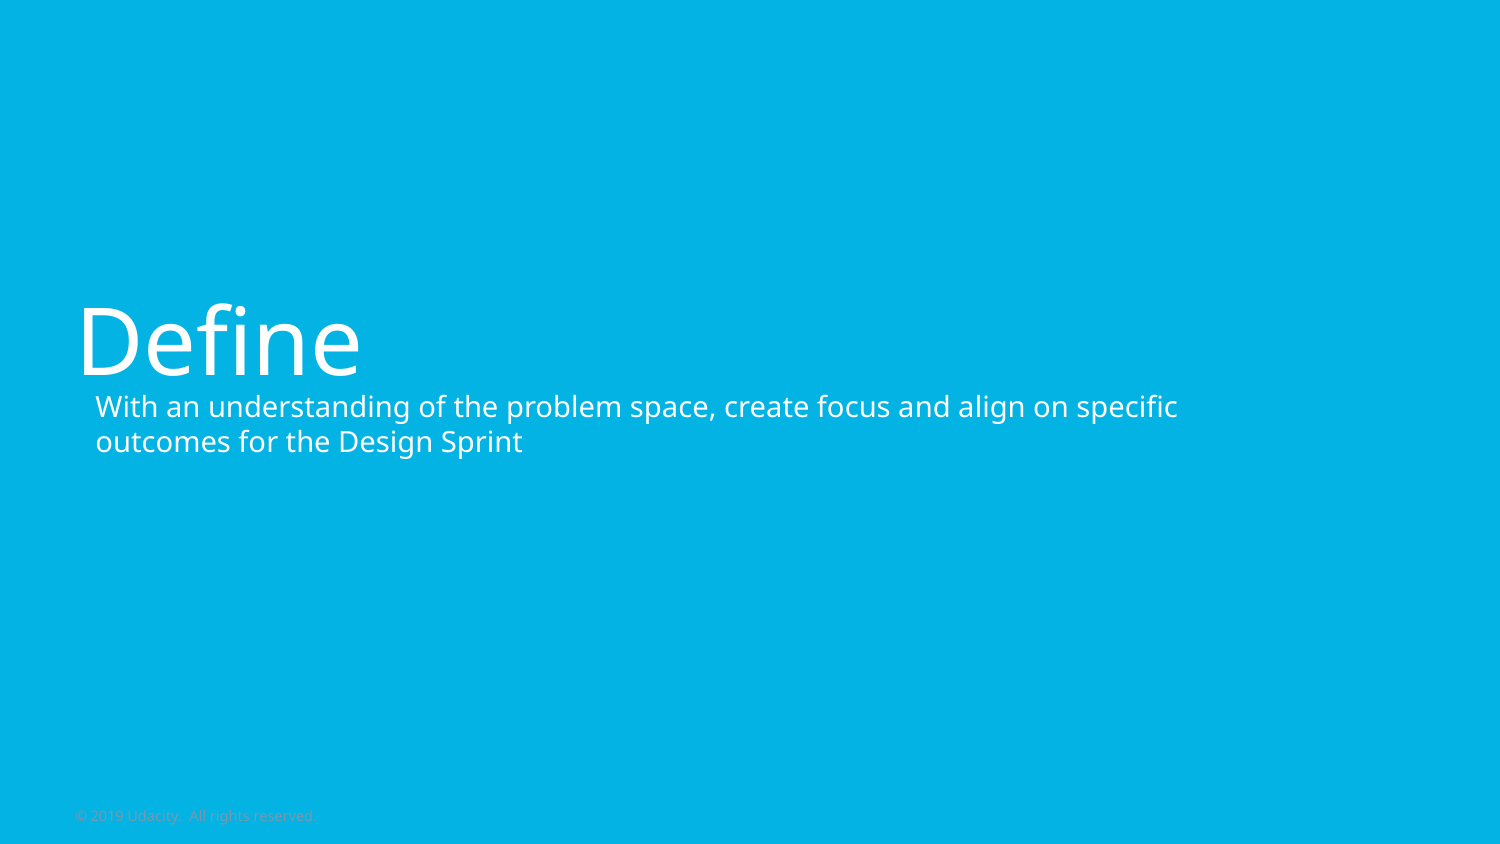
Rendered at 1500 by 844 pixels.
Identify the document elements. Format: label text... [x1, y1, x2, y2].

title Define [75, 212, 1425, 441]
list © 2019 Udacity. All rights reserved. [75, 806, 725, 826]
text_box With an understanding of the problem space, create focus and align on specific outcomes for the Design Sprint [80, 373, 1257, 526]
